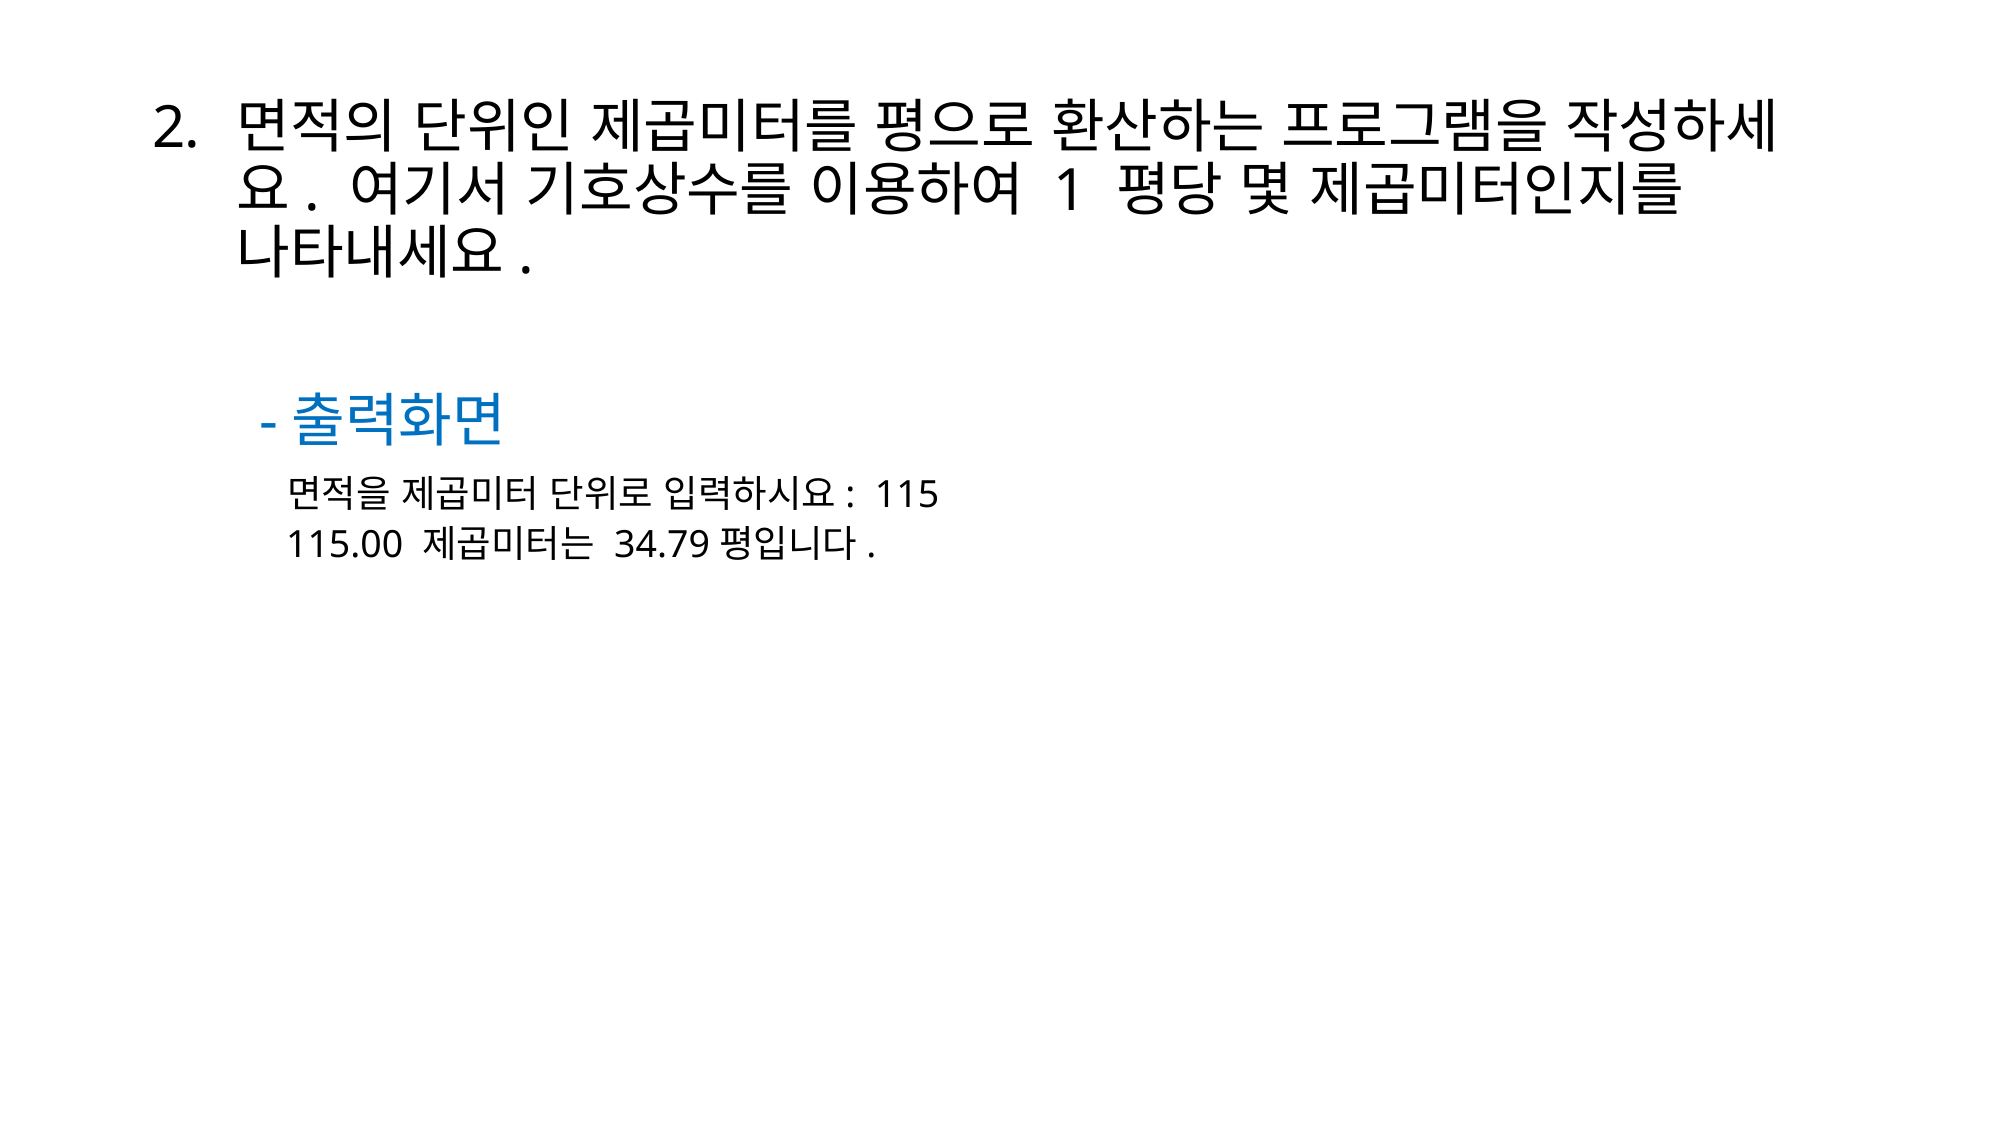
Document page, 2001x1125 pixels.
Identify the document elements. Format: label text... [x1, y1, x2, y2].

list 면적의 단위인 제곱미터를 평으로 환산하는 프로그램을 작성하세요. 여기서 기호상수를 이용하여 1 평당 몇 제곱미터인지를 나타내세요. -출력화면 면적을 제곱미터 단위로 입력하시요: 115 115.00 제곱미터는 34.79평입니다. [137, 90, 1863, 1014]
